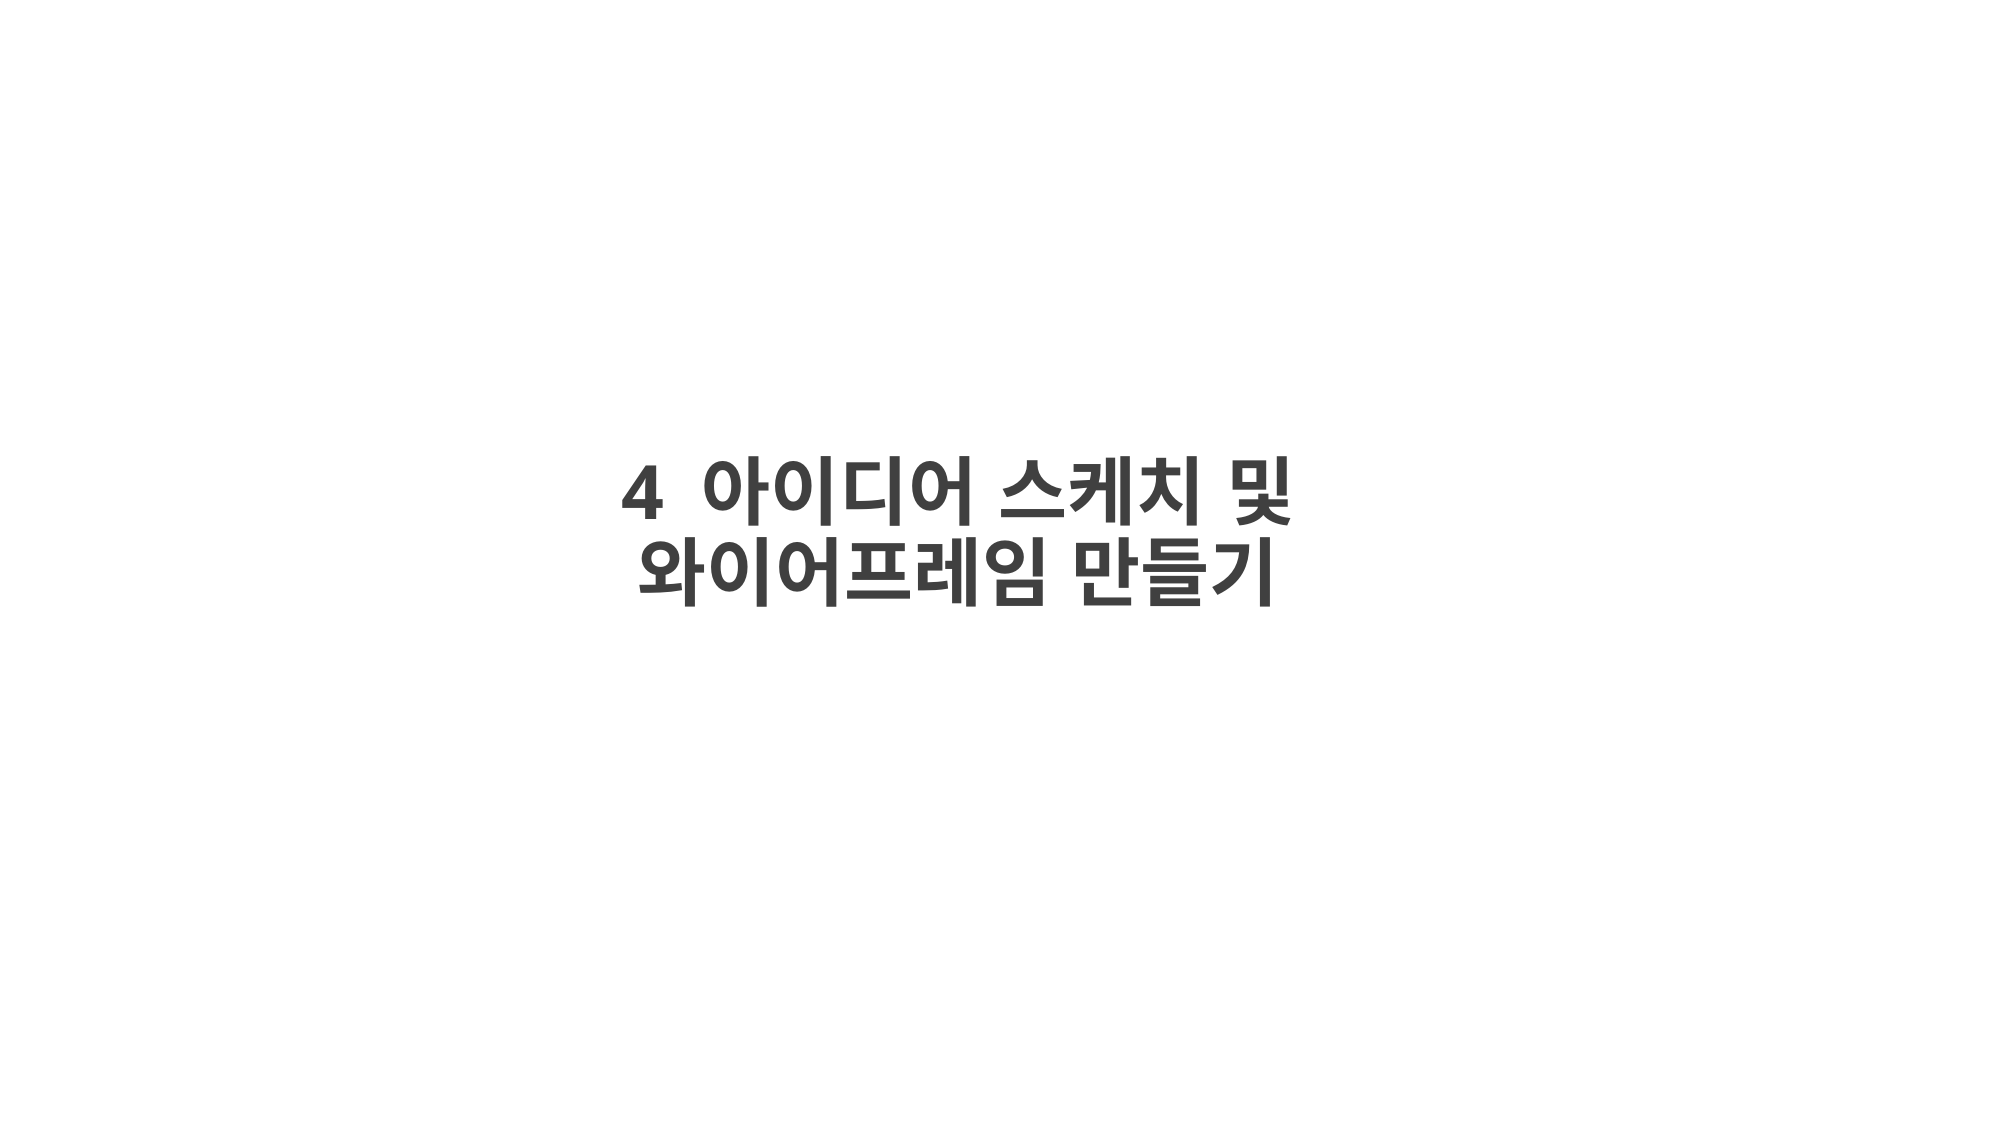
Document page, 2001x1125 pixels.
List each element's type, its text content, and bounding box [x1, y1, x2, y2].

title 4 아이디어 스케치 및 와이어프레임 만들기 [95, 426, 1822, 645]
